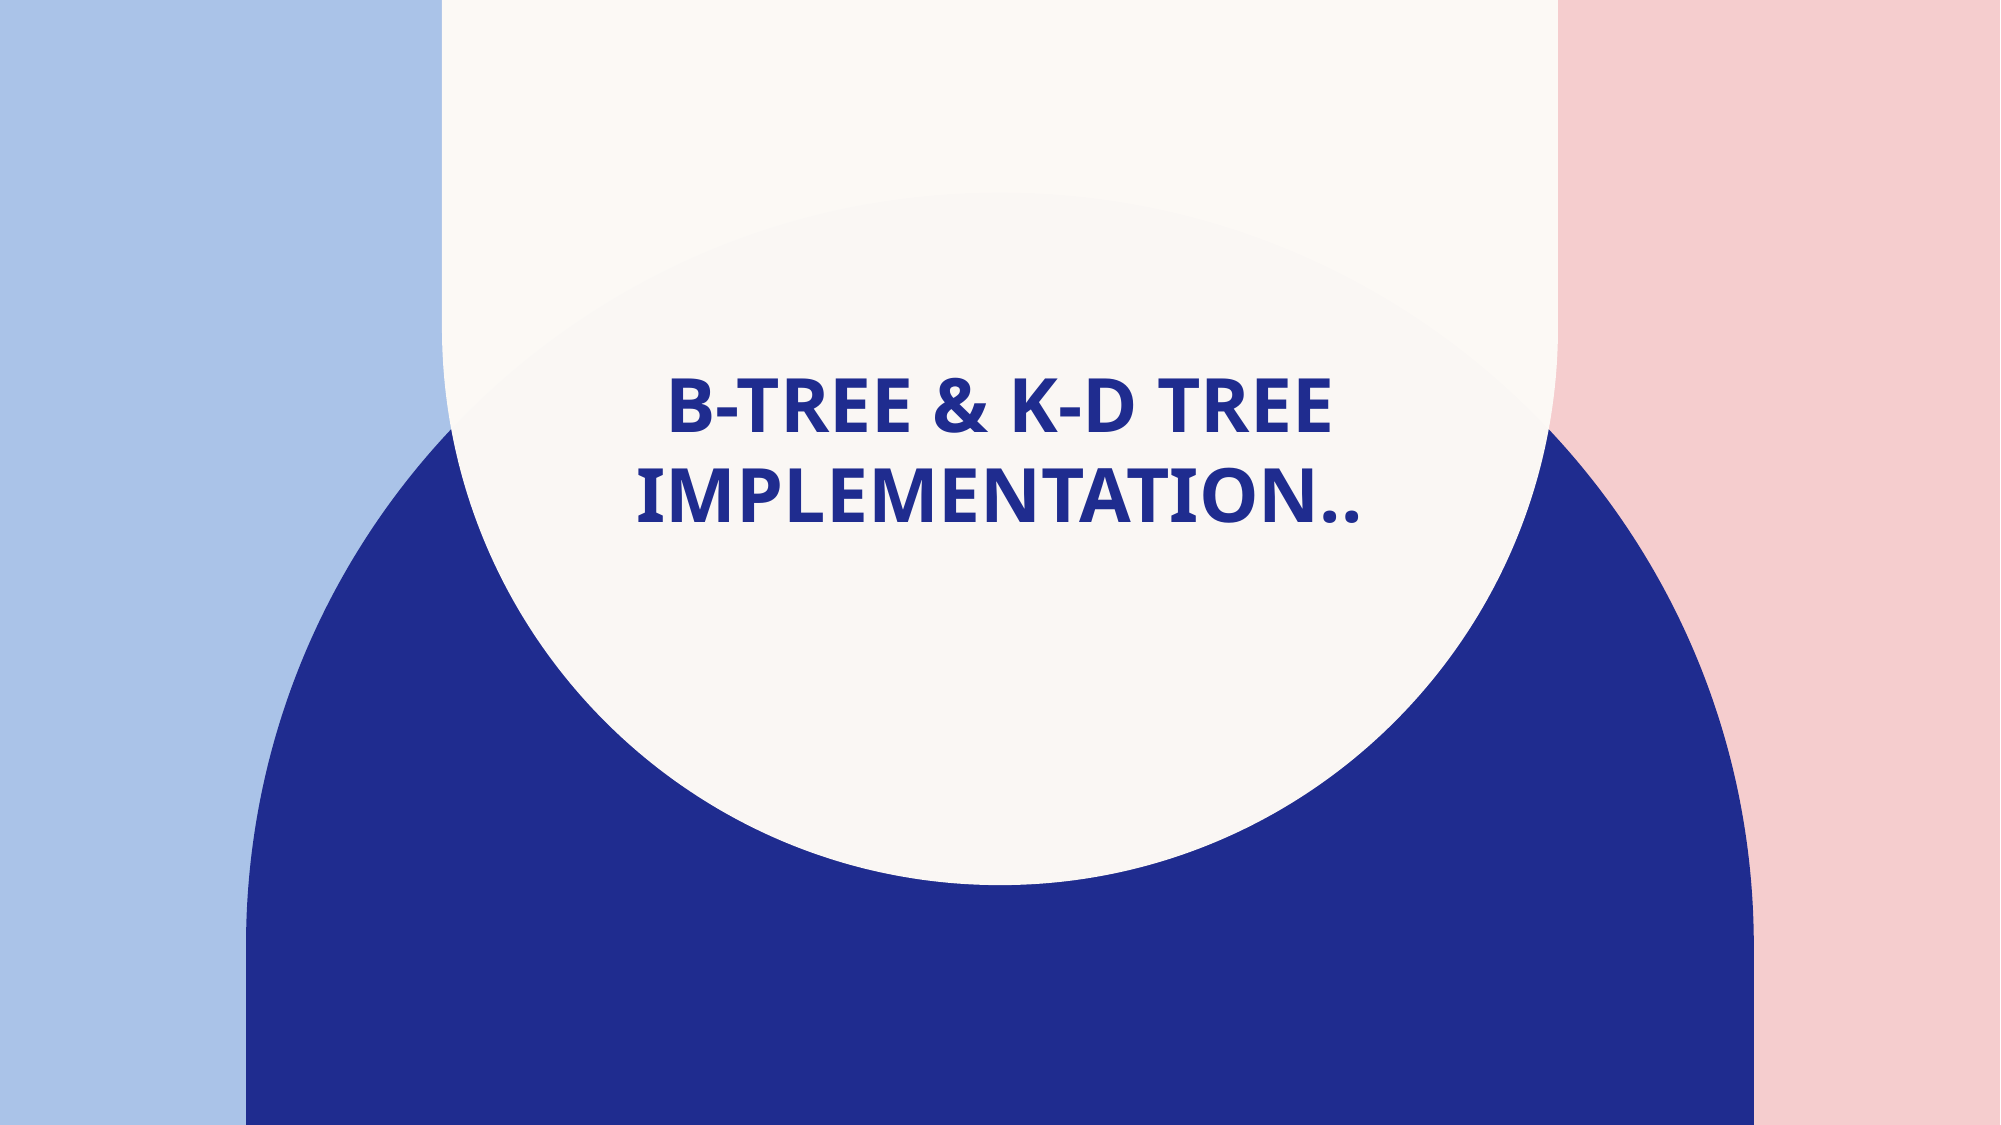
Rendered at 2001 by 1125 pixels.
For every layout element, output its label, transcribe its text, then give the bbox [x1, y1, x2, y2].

title B-tree & K-D tree implementation.. [475, 132, 1525, 762]
